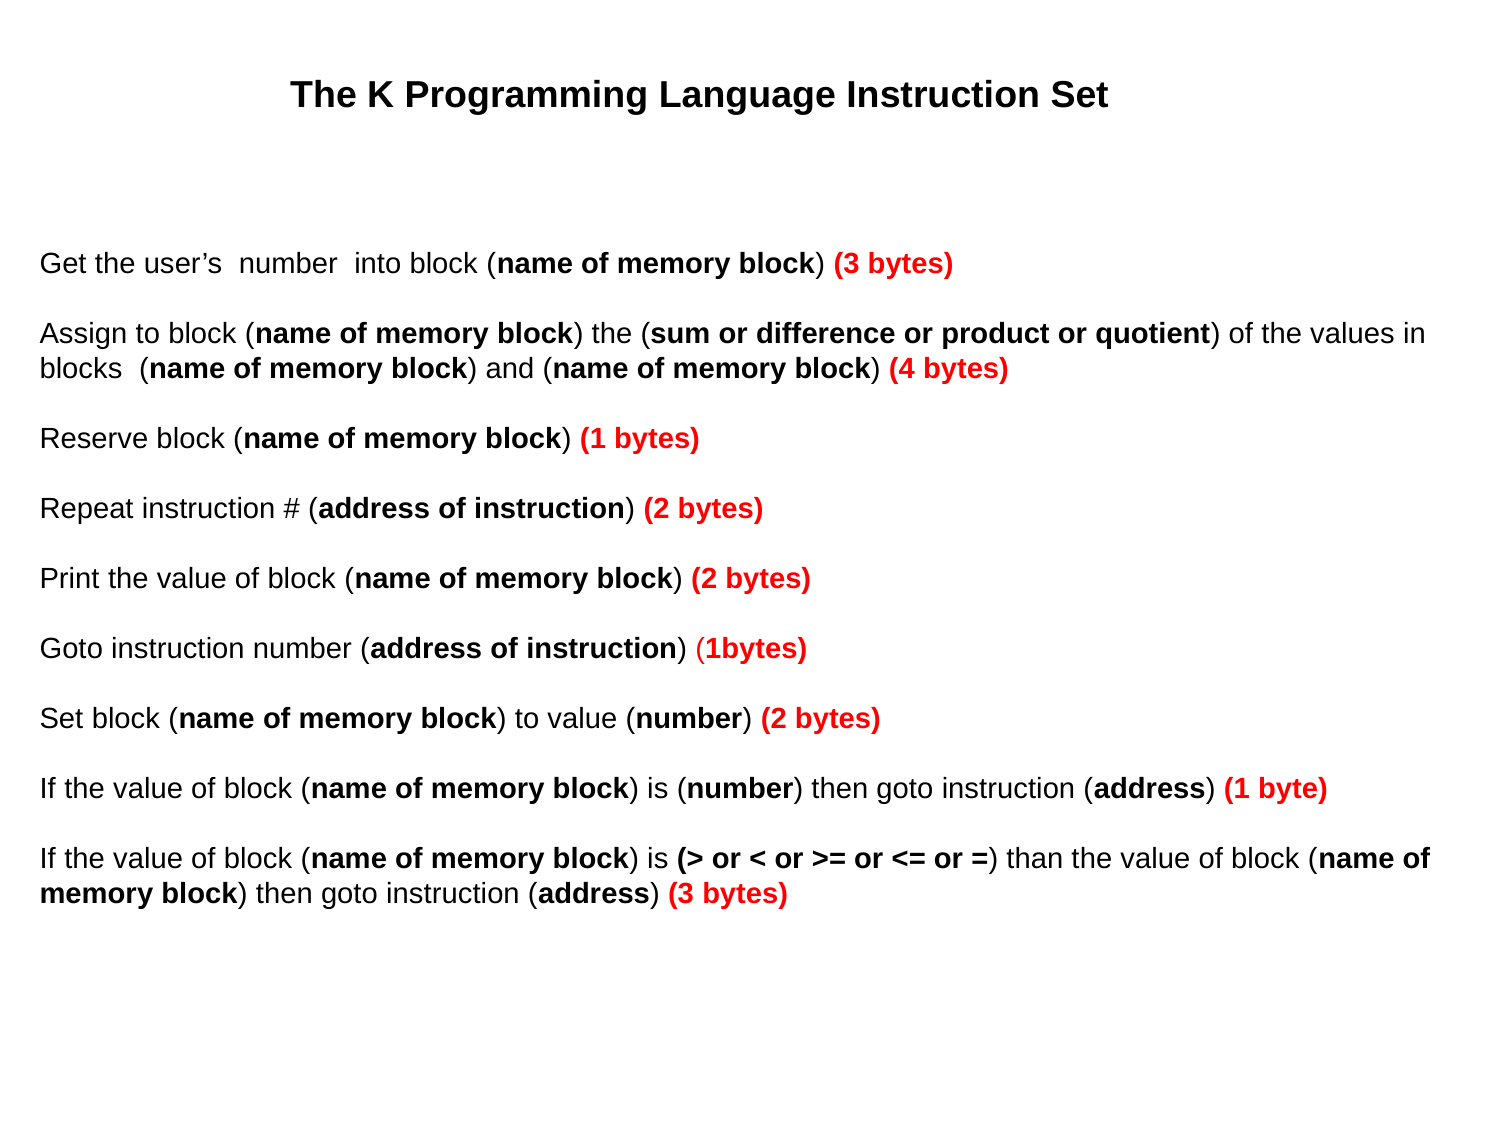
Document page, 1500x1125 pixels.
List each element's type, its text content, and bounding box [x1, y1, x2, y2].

text_box Get the user’s number into block (name of memory block) (3 bytes) Assign to block (name of memory block) the (sum or difference or product or quotient) of the values in blocks (name of memory block) and (name of memory block) (4 bytes) Reserve block (name of memory block) (1 bytes) Repeat instruction # (address of instruction) (2 bytes) Print the value of block (name of memory block) (2 bytes) Goto instruction number (address of instruction) (1bytes) Set block (name of memory block) to value (number) (2 bytes) If the value of block (name of memory block) is (number) then goto instruction (address) (1 byte) If the value of block (name of memory block) is (> or < or >= or <= or =) than the value of block (name of memory block) then goto instruction (address) (3 bytes) [24, 237, 1500, 952]
text_box The K Programming Language Instruction Set [174, 62, 1225, 123]
